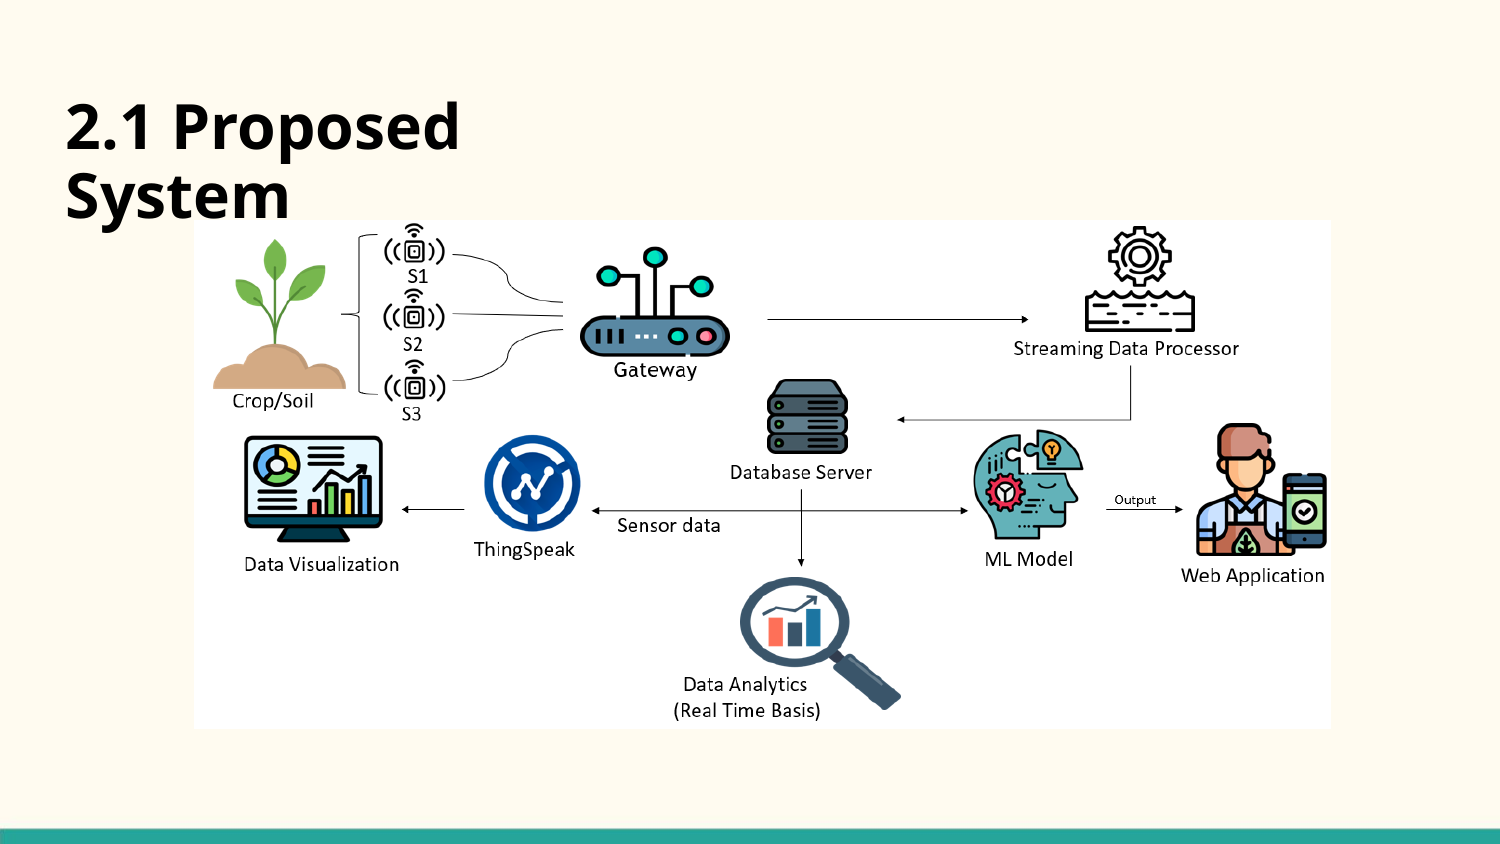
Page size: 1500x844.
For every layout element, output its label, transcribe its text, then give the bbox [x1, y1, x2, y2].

text_box 2.1 Proposed System [65, 92, 641, 231]
picture [194, 220, 1331, 730]
text_box [0, 0, 1500, 844]
